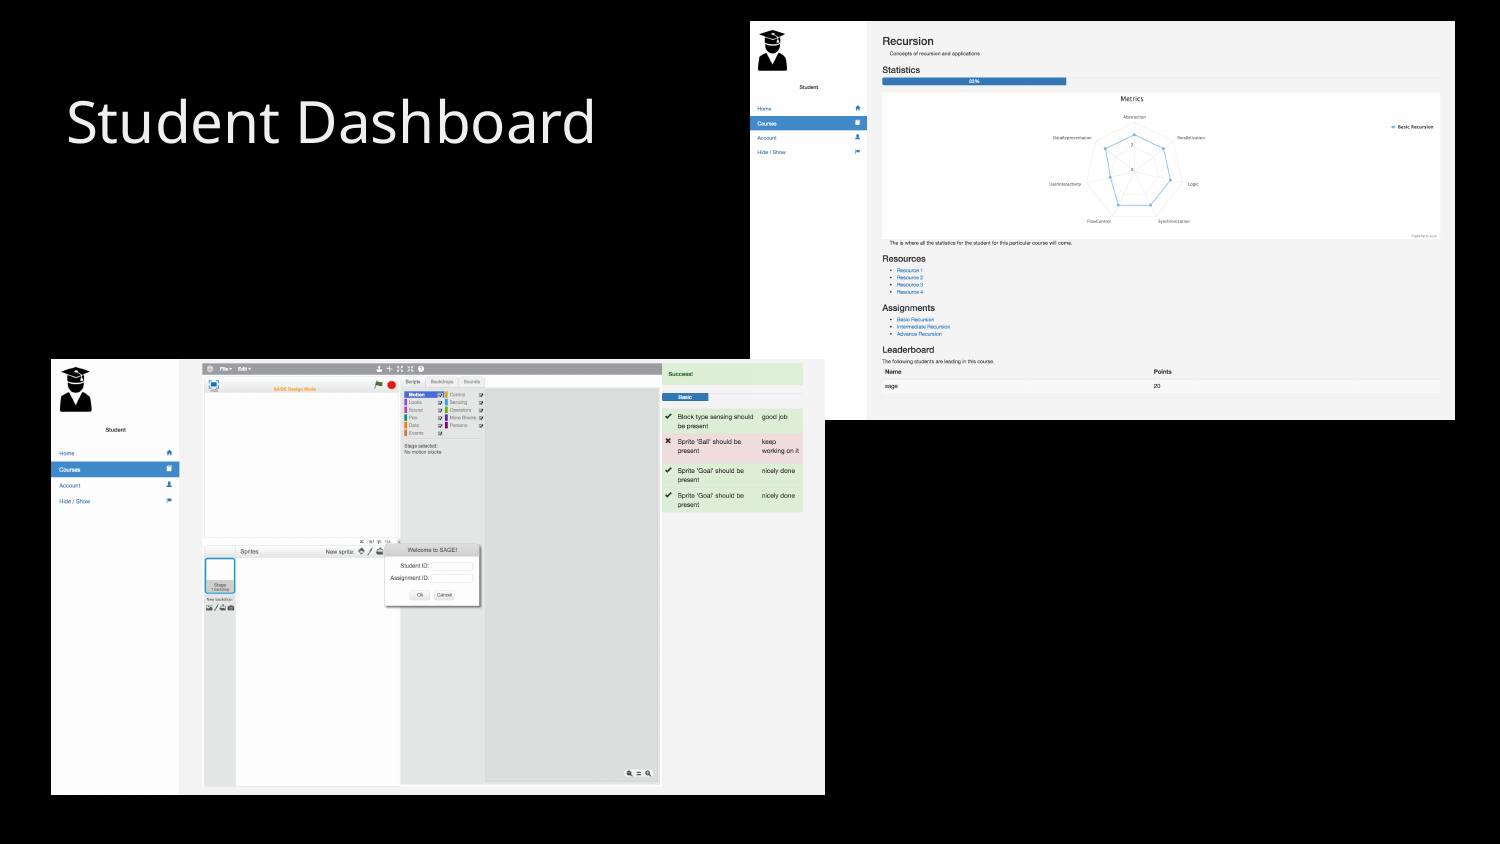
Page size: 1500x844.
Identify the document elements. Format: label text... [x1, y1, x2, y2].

picture [50, 21, 1455, 795]
title Student Dashboard [51, 70, 744, 165]
